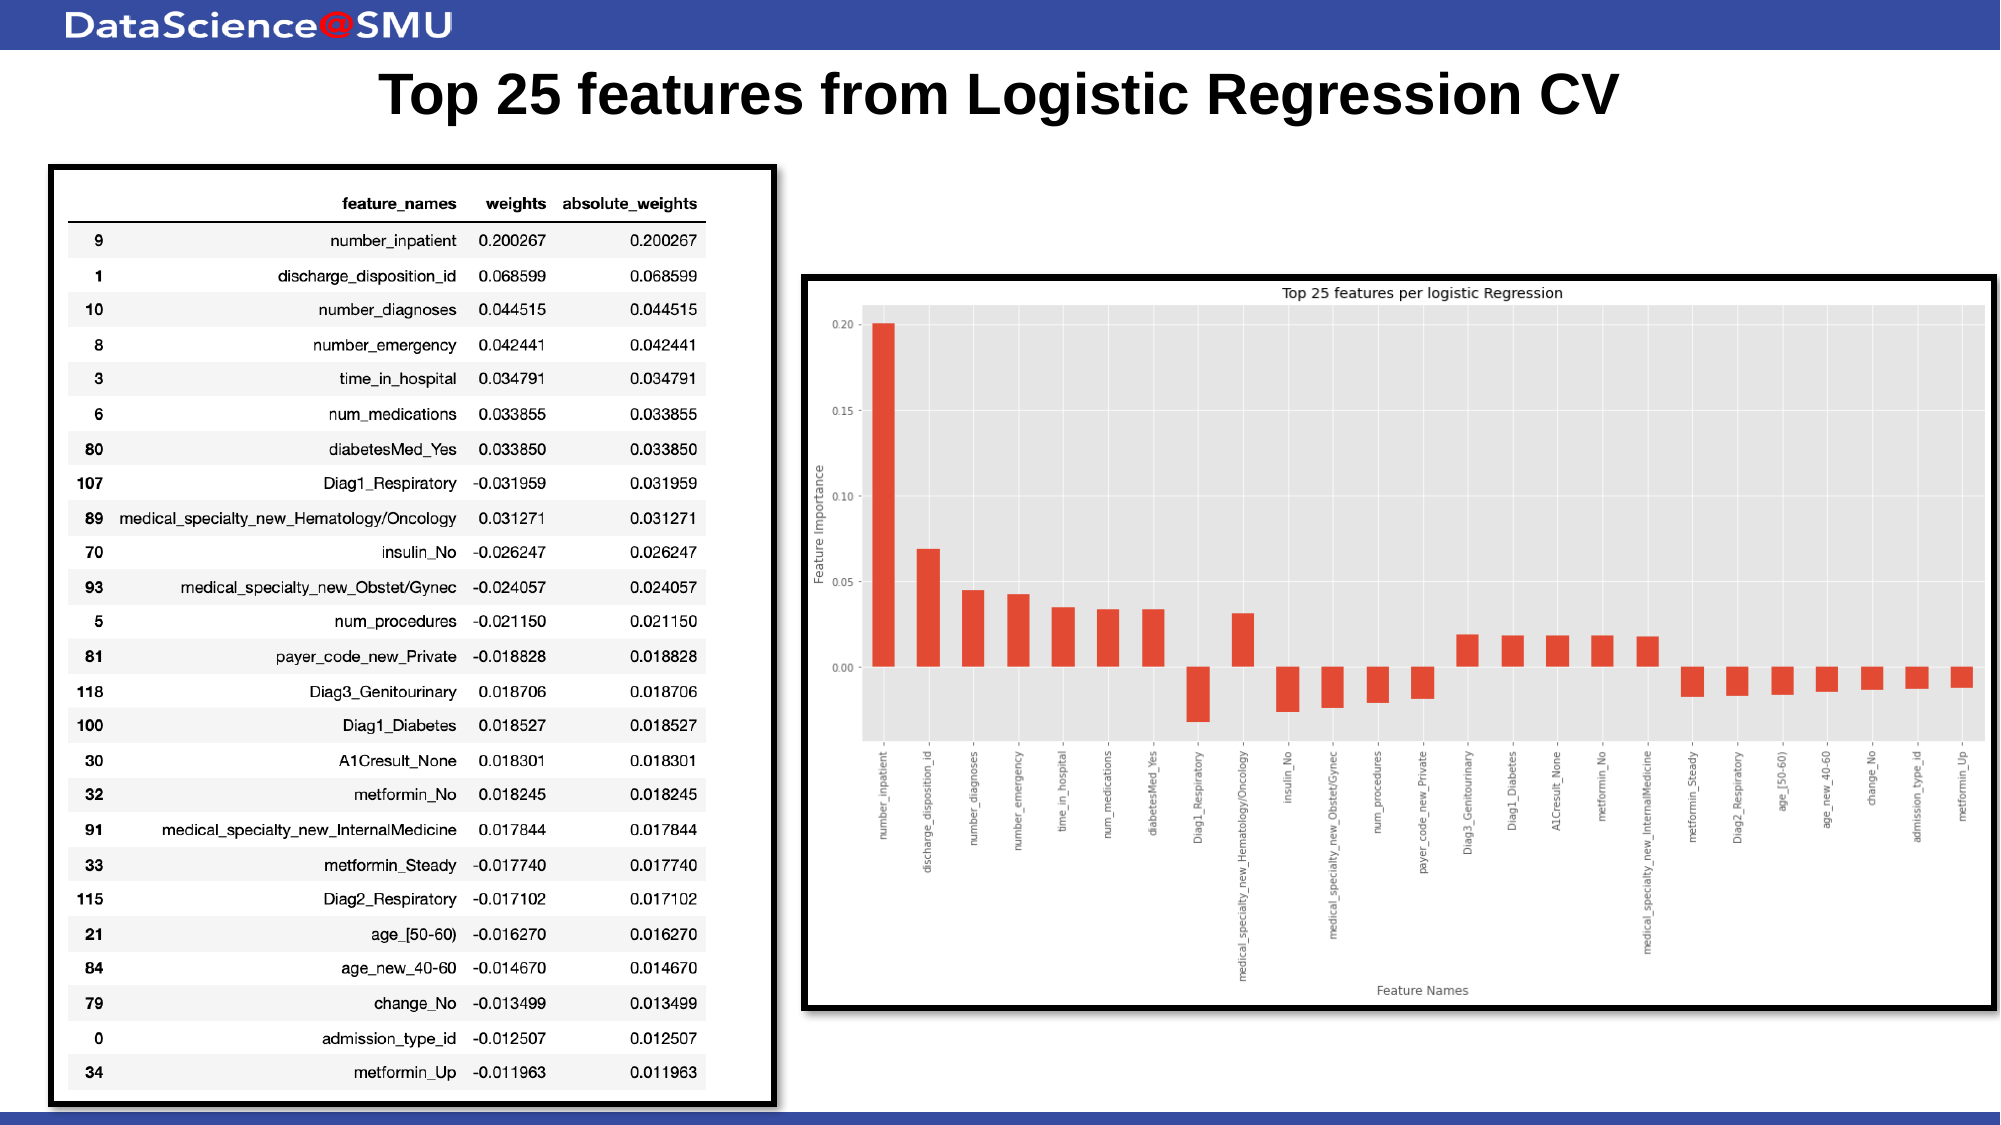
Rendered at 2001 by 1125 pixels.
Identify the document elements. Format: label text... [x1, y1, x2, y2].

list [108, 78, 1983, 1005]
picture [53, 170, 771, 1101]
picture [66, 11, 452, 38]
picture [807, 280, 1991, 1006]
text_box Top 25 features from Logistic Regression CV [99, 51, 1900, 132]
